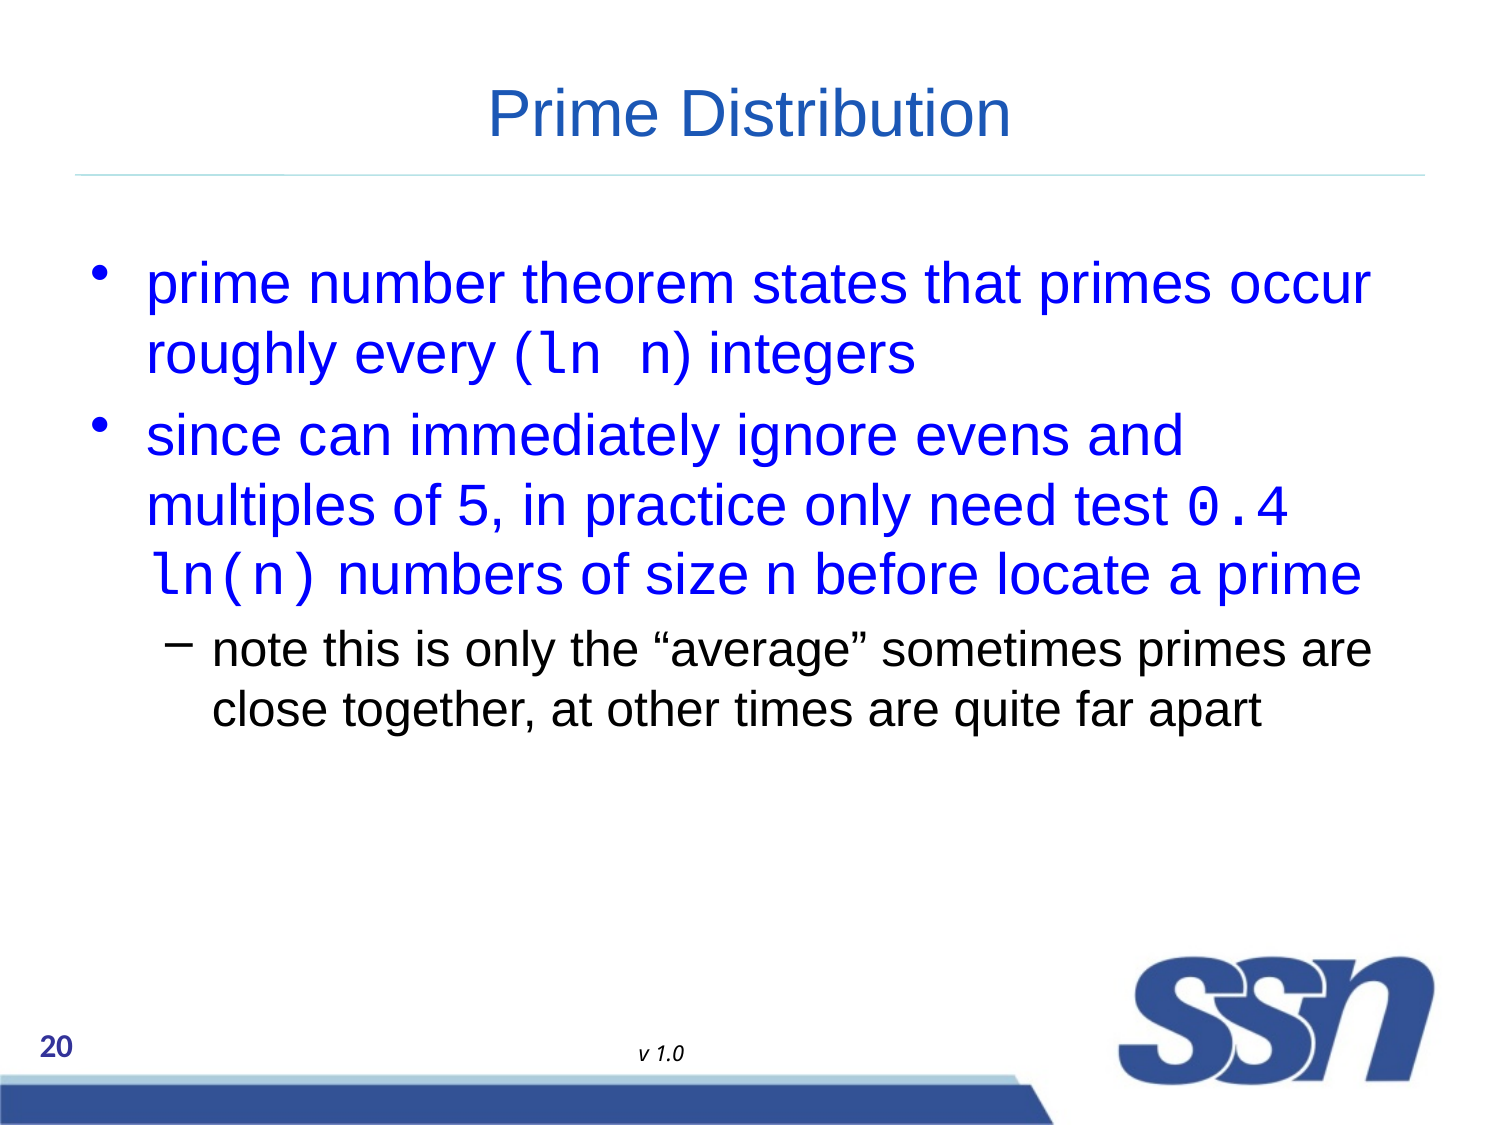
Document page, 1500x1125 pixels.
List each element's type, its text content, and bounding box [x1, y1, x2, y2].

list prime number theorem states that primes occur roughly every (ln n) integers since can immediately ignore evens and multiples of 5, in practice only need test 0.4 ln(n) numbers of size n before locate a prime note this is only the “average” sometimes primes are close together, at other times are quite far apart [75, 237, 1425, 1005]
picture [0, 913, 1500, 1125]
title Prime Distribution [75, 45, 1425, 175]
